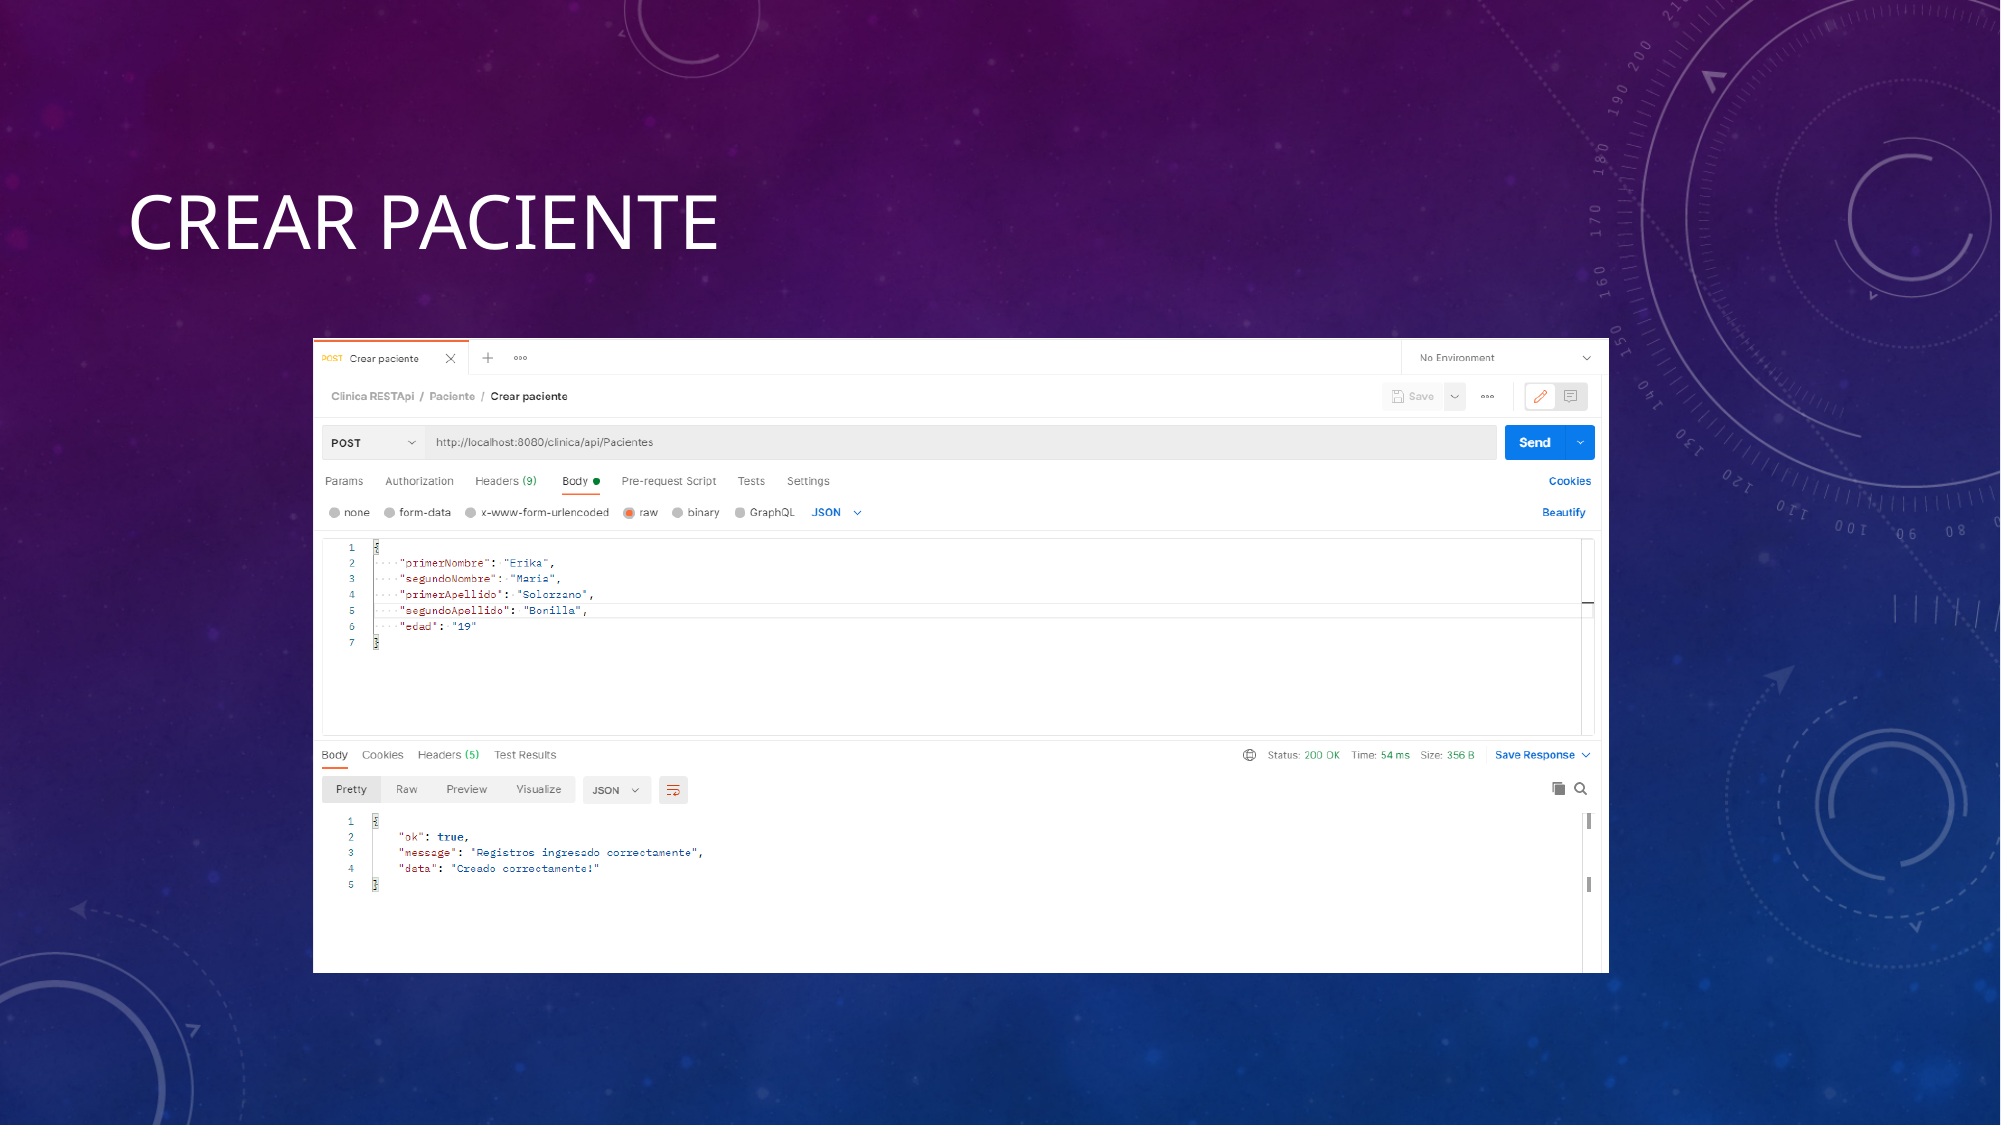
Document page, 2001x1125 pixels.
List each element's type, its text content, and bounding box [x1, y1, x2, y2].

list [313, 338, 1609, 973]
picture [0, 0, 2001, 1125]
title Crear paciente [112, 99, 1775, 339]
